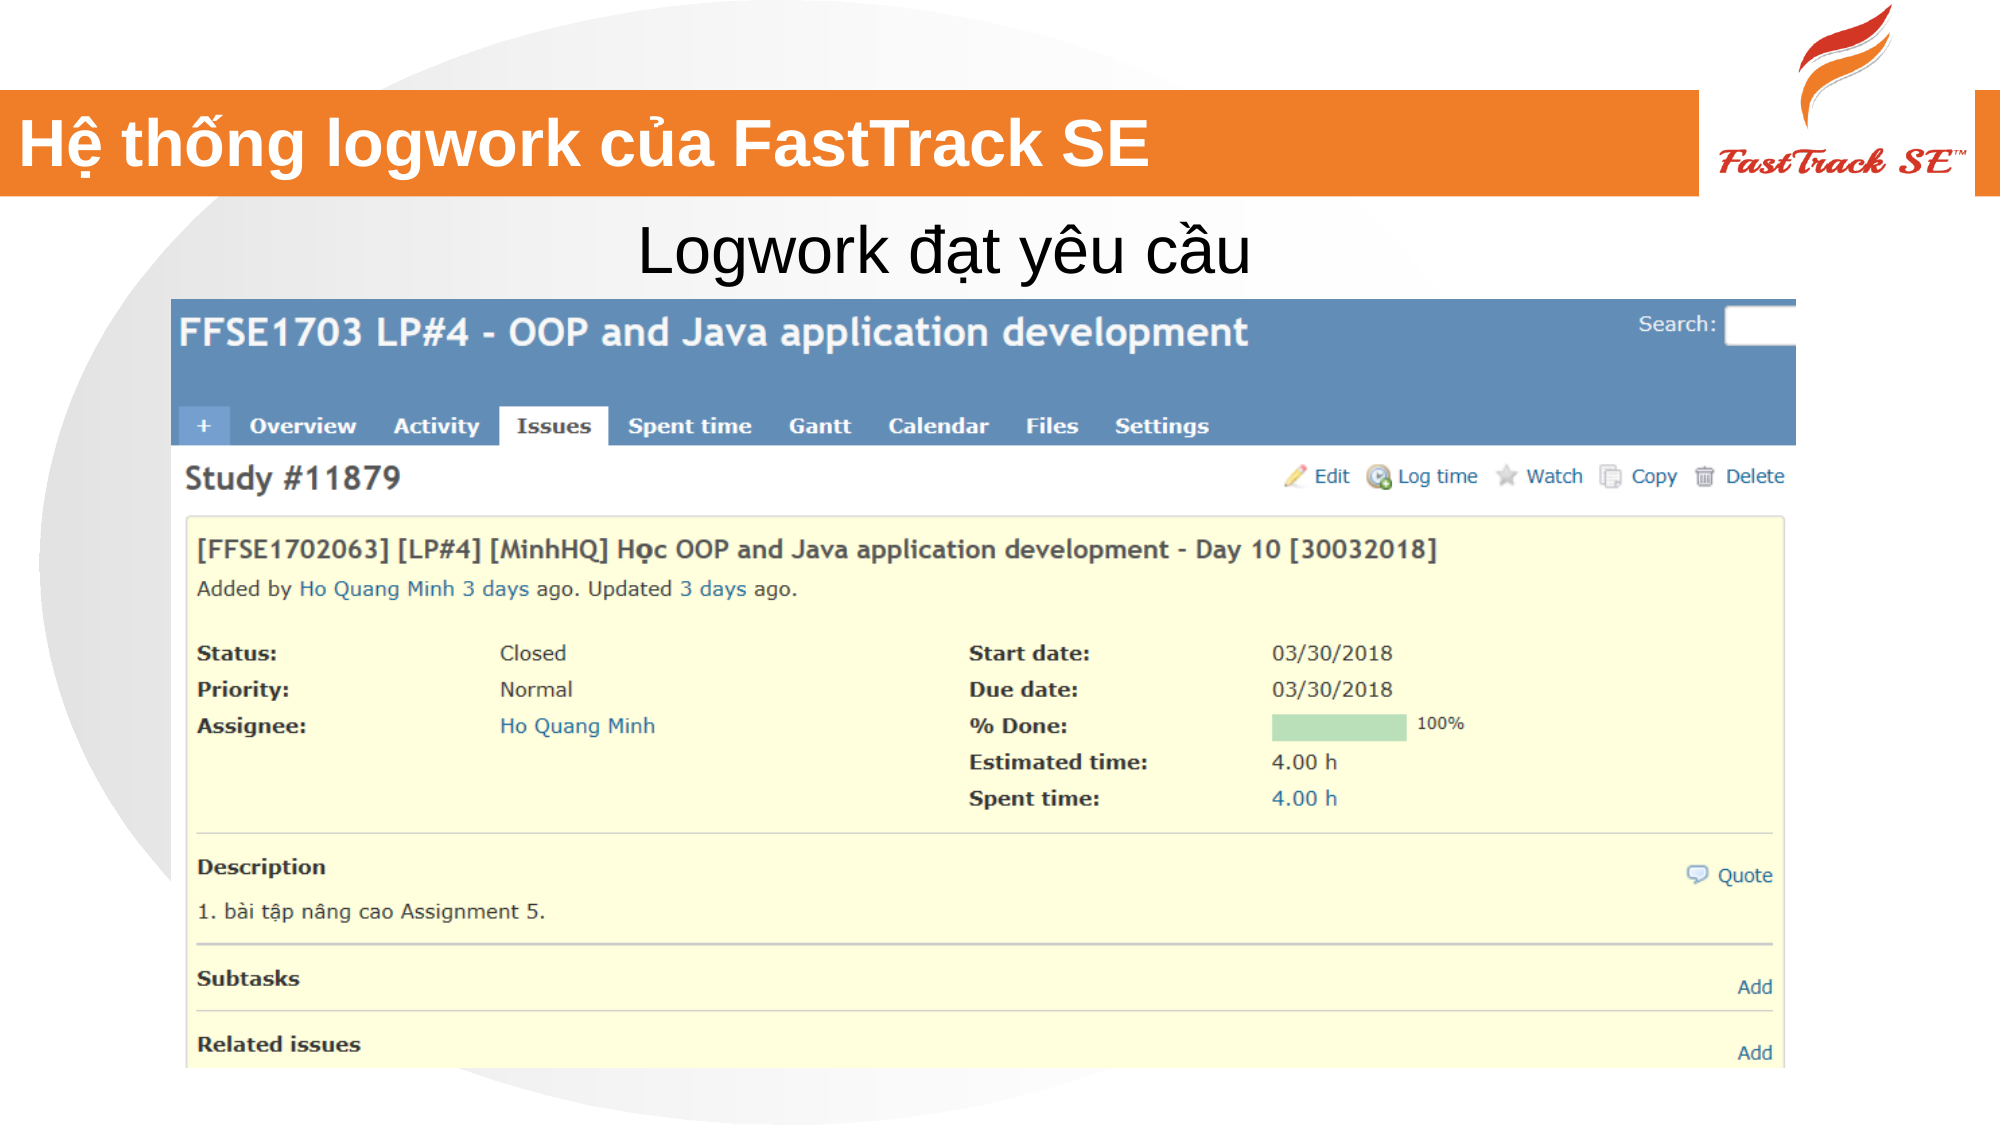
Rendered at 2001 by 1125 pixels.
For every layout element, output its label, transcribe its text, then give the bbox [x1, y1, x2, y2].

picture [170, 299, 1796, 1068]
title Hệ thống logwork của FastTrack SE [0, 99, 1244, 180]
text_box Logwork đạt yêu cầu [287, 206, 1604, 287]
picture [1700, 0, 1975, 192]
